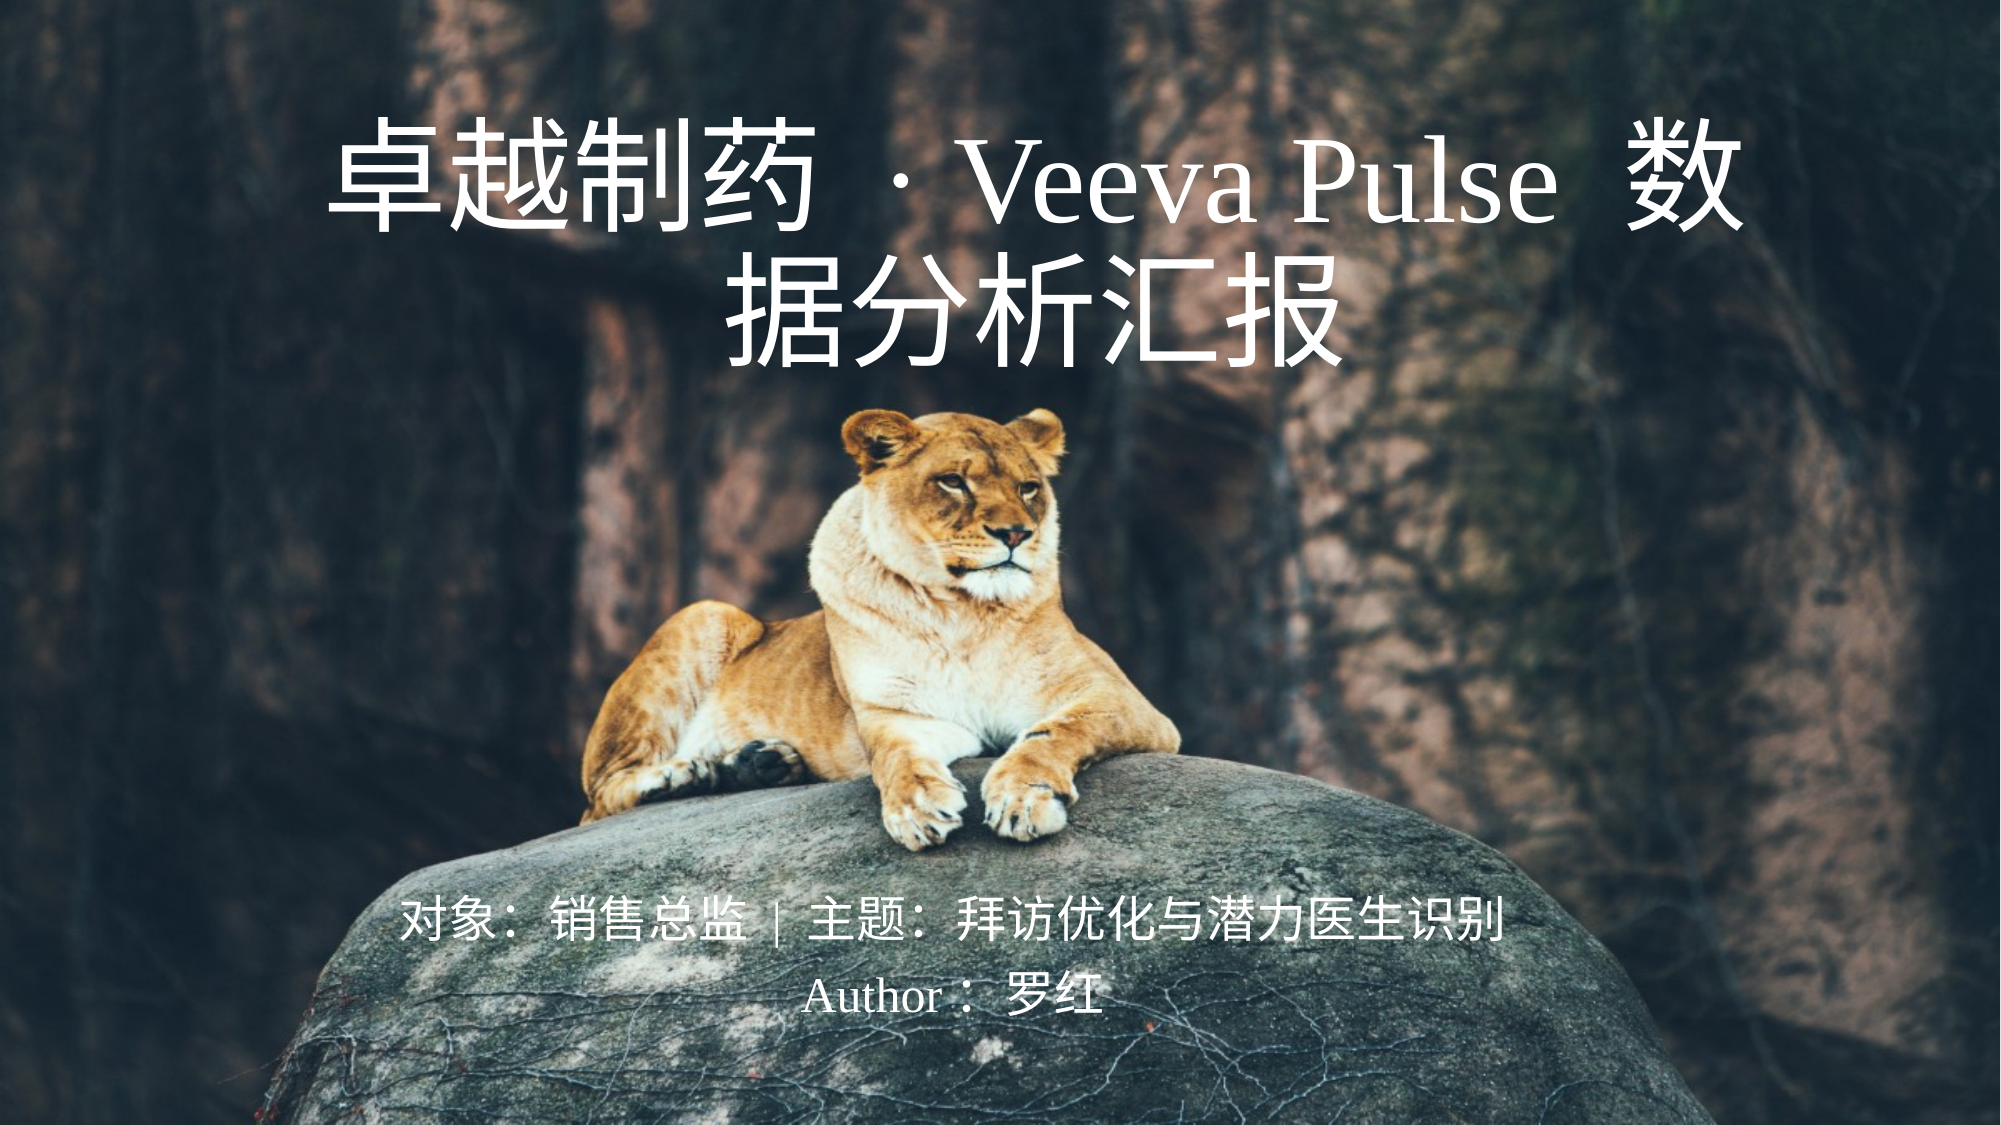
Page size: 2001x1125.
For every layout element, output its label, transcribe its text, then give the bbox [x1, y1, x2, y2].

picture [0, 0, 2001, 1125]
title 卓越制药 · Veeva Pulse 数据分析汇报 [249, 0, 1821, 392]
subtitle 对象：销售总监 | 主题：拜访优化与潜力医生识别 Author：罗红 [87, 886, 1818, 1125]
